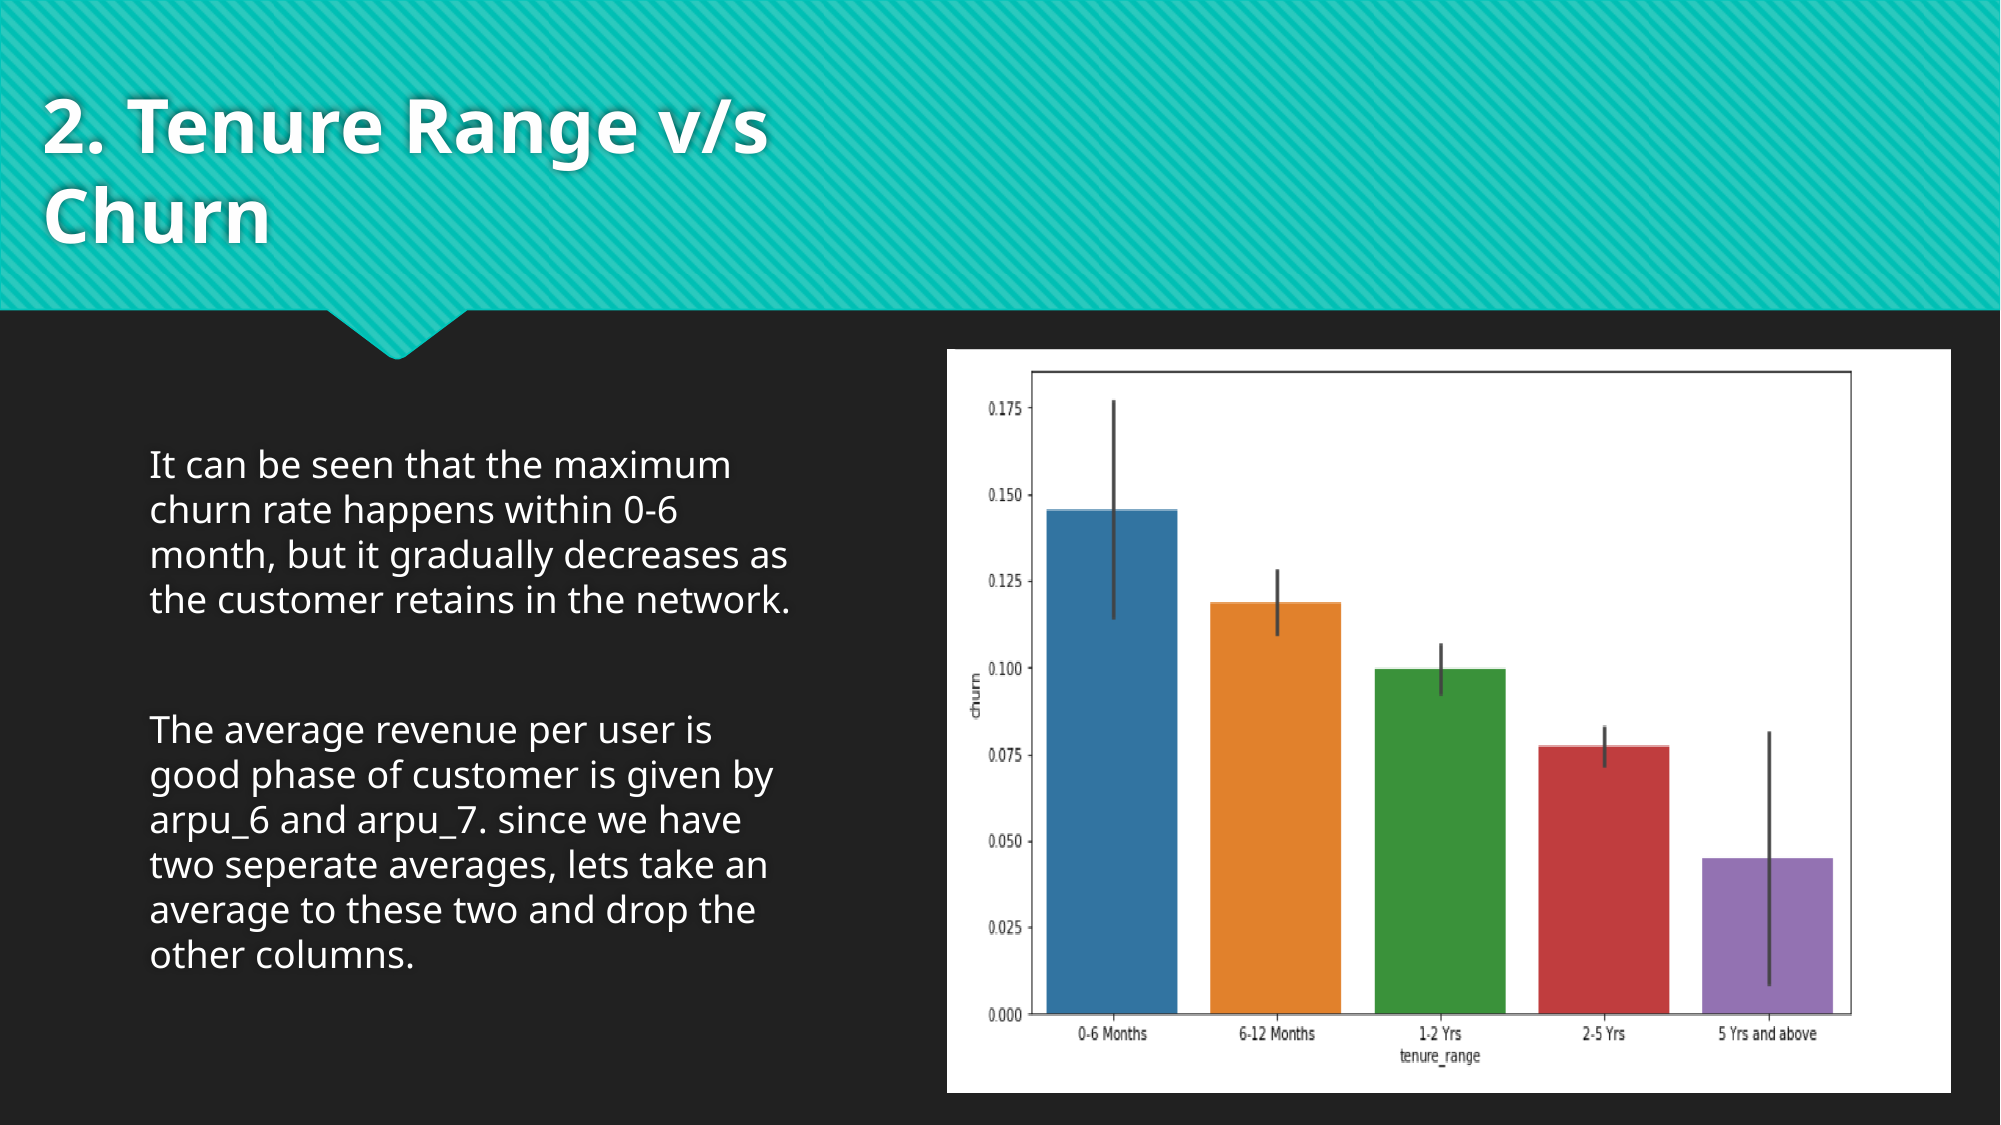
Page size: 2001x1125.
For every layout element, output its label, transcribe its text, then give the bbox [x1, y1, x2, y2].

picture [946, 349, 1952, 1093]
title 2. Tenure Range v/s Churn [27, 32, 1017, 267]
list It can be seen that the maximum churn rate happens within 0-6 month, but it gradually decreases as the customer retains in the network. The average revenue per user is good phase of customer is given by arpu_6 and arpu_7. since we have two seperate averages, lets take an average to these two and drop the other columns. [134, 364, 811, 1052]
